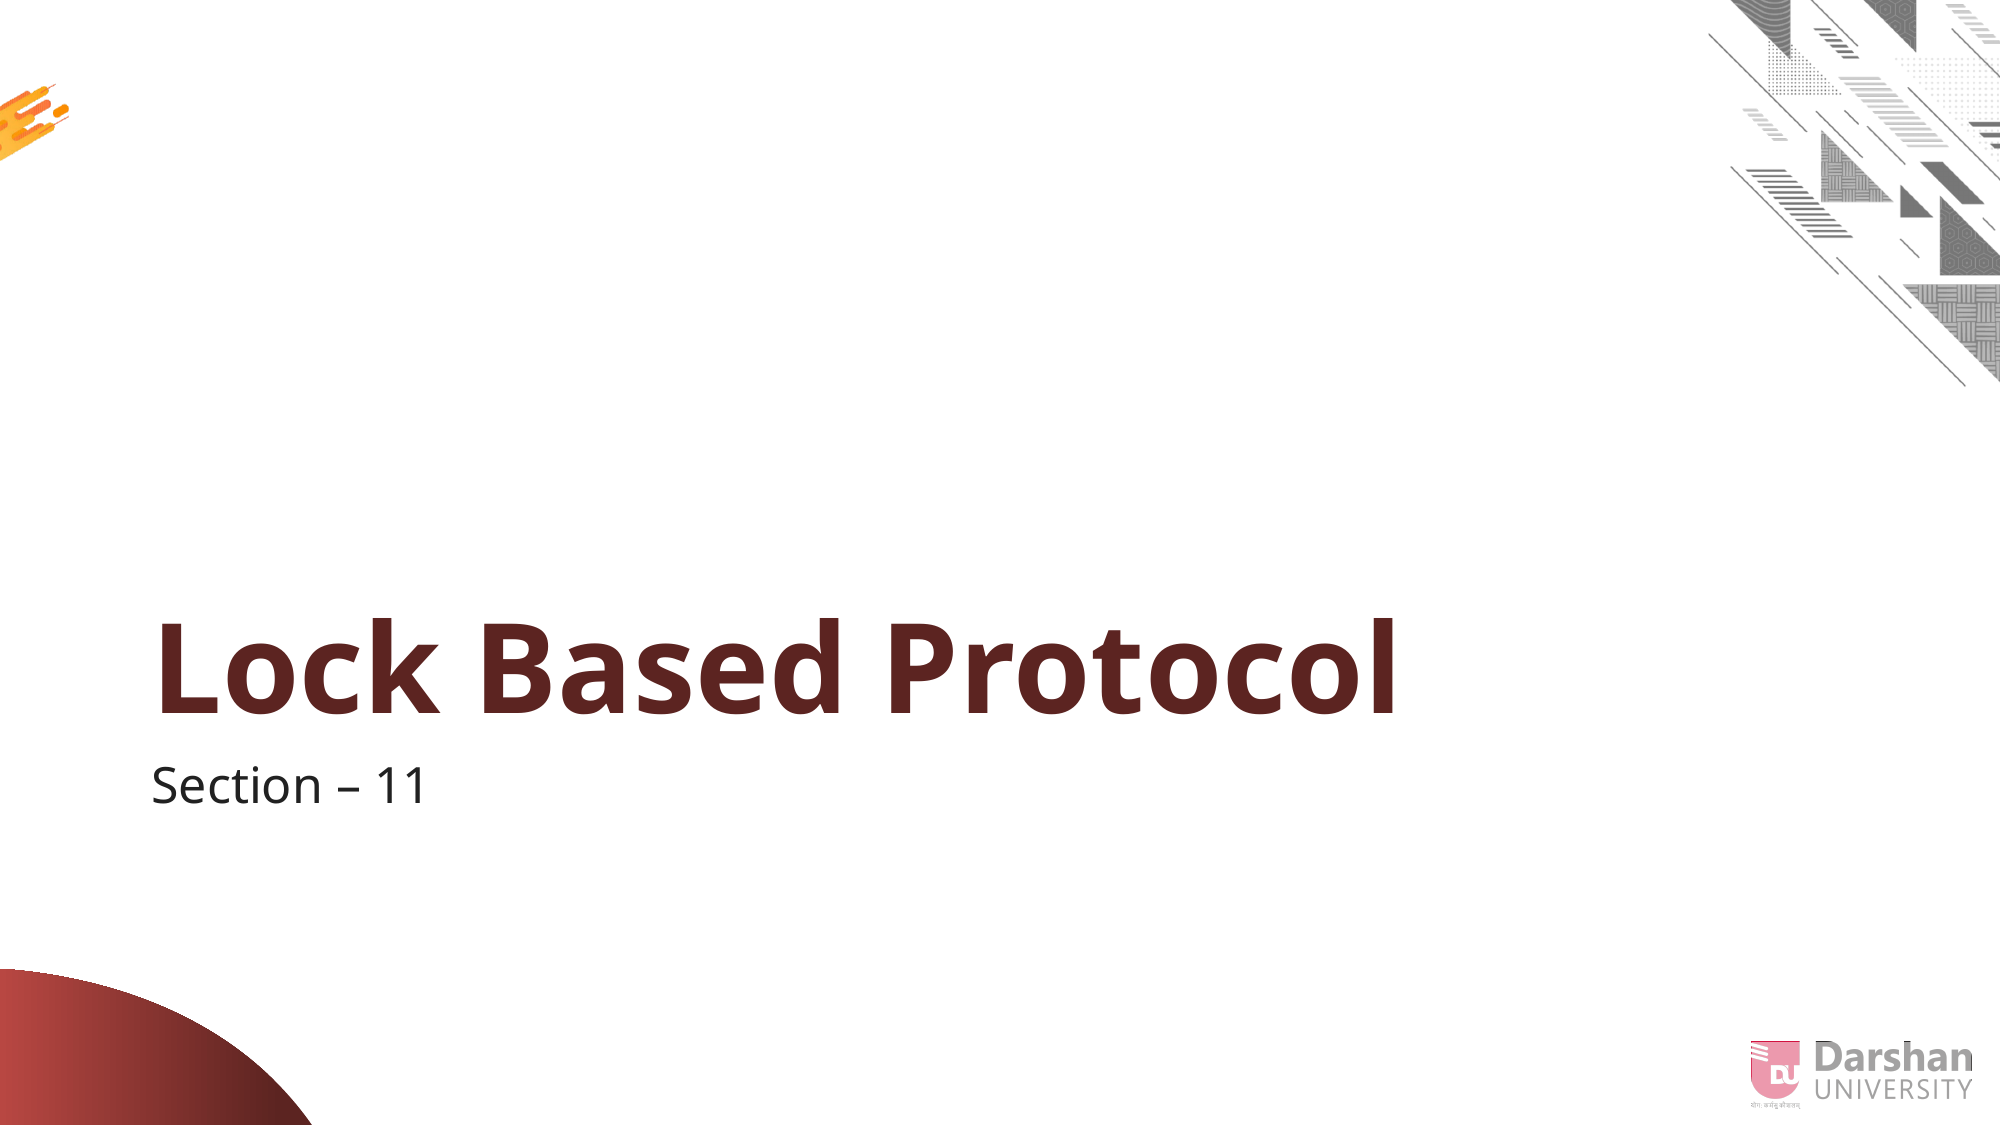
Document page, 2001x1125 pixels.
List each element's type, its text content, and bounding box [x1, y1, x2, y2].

table_cell T4 [1751, 1041, 1972, 1109]
picture [0, 65, 90, 193]
list Section – 11 [136, 752, 1862, 999]
title Lock Based Protocol [136, 280, 1862, 749]
